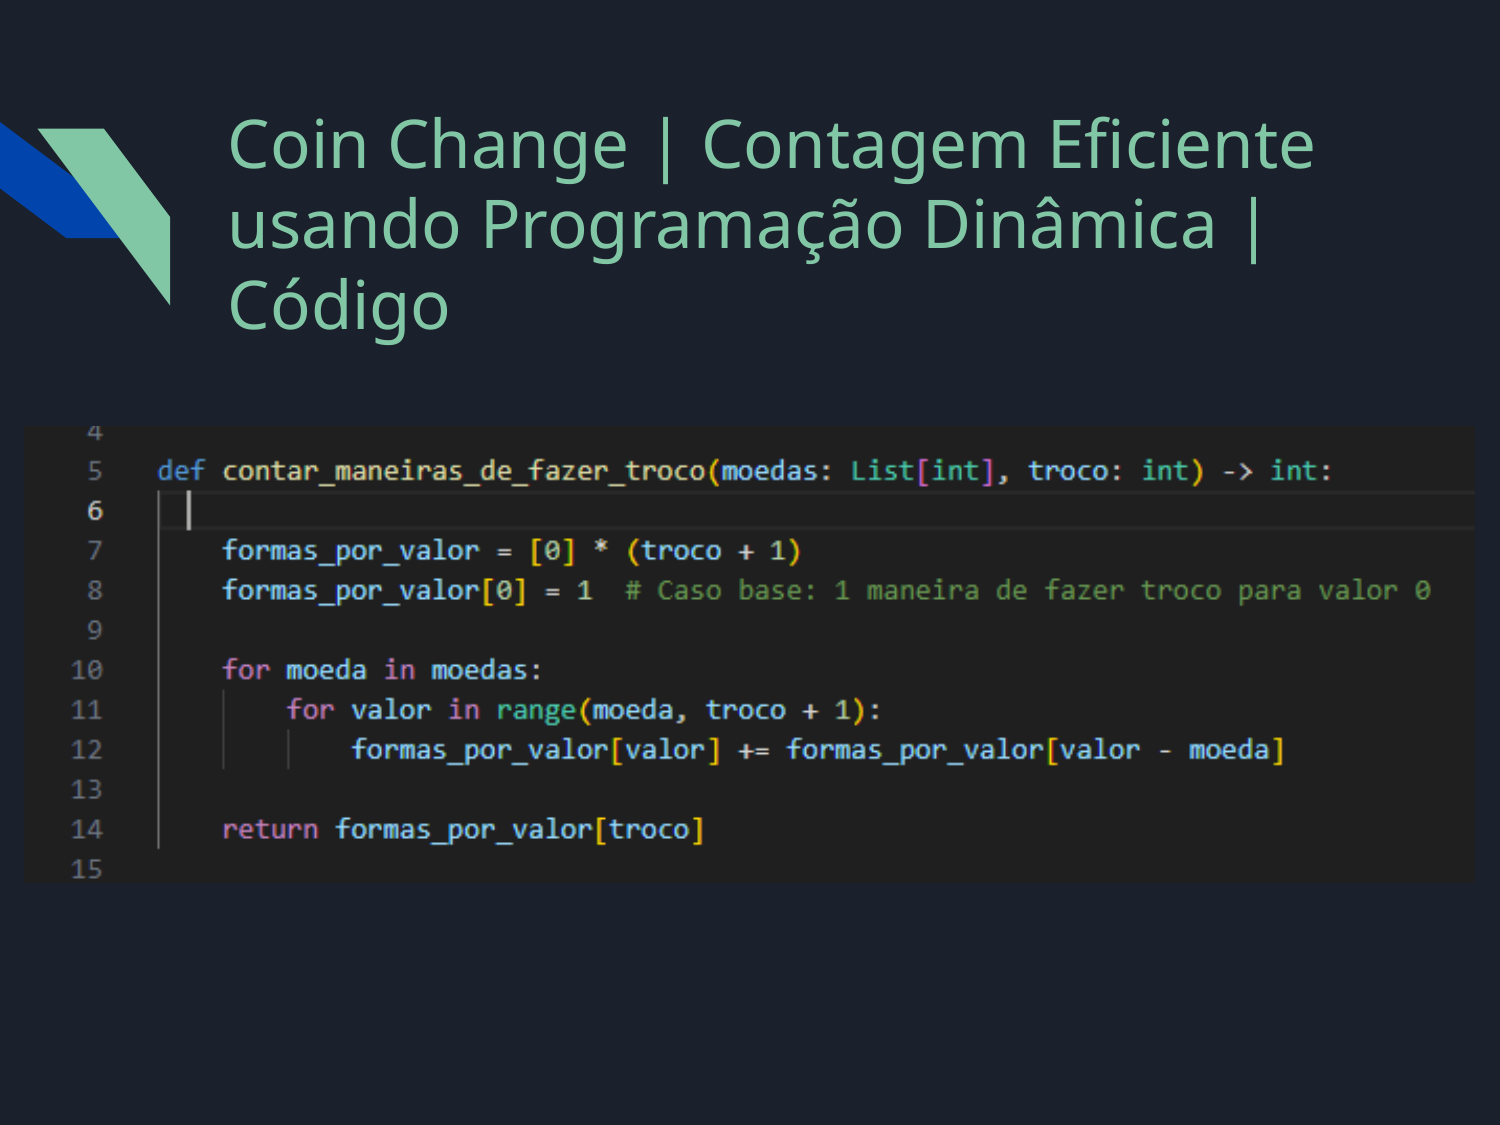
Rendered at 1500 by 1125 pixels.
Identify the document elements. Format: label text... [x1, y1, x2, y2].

title Coin Change | Contagem Eficiente usando Programação Dinâmica | Código [212, 86, 1368, 287]
picture [24, 425, 1476, 883]
